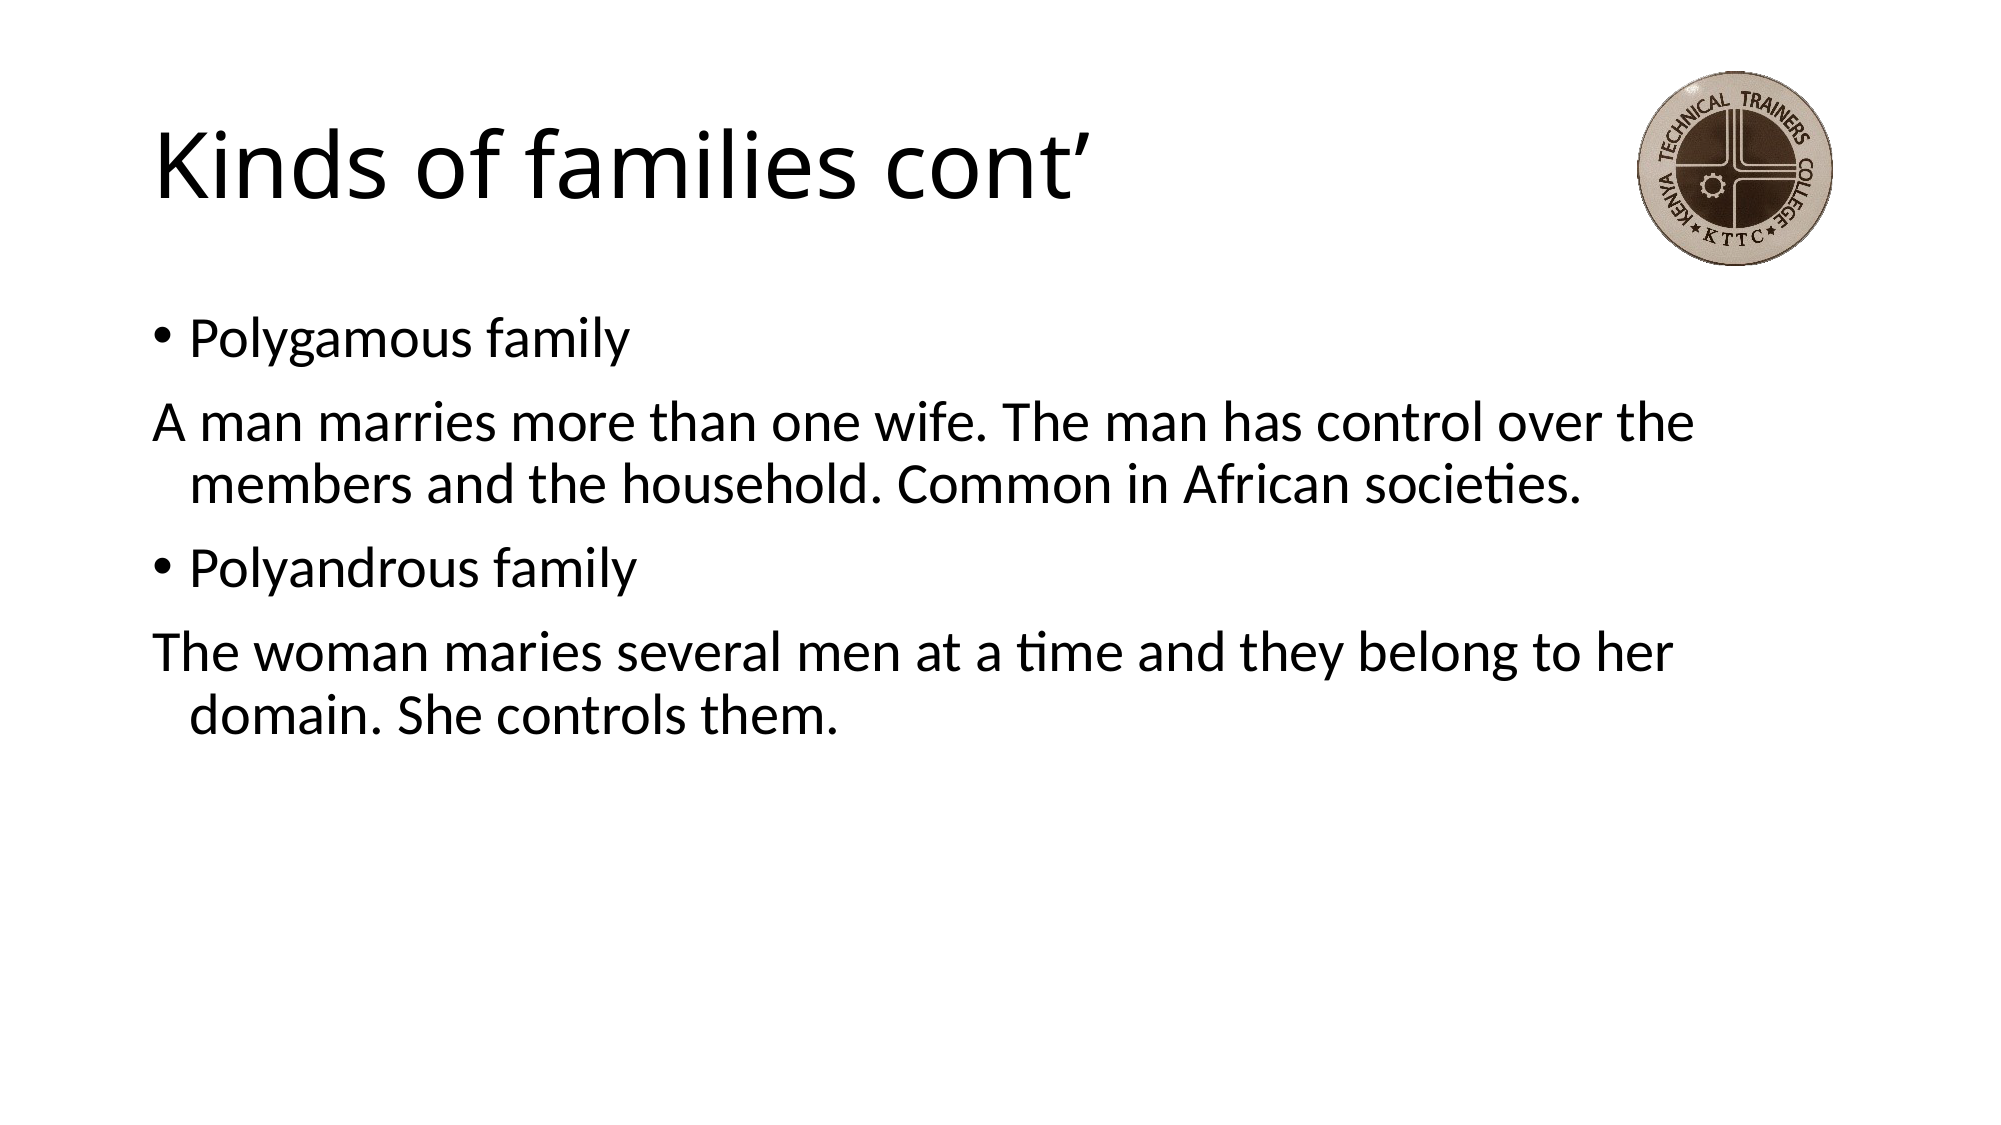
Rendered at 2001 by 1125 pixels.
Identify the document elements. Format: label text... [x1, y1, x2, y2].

title Kinds of families cont’ [137, 59, 1863, 278]
list Polygamous family A man marries more than one wife. The man has control over the members and the household. Common in African societies. Polyandrous family The woman maries several men at a time and they belong to her domain. She controls them. [137, 299, 1863, 1014]
